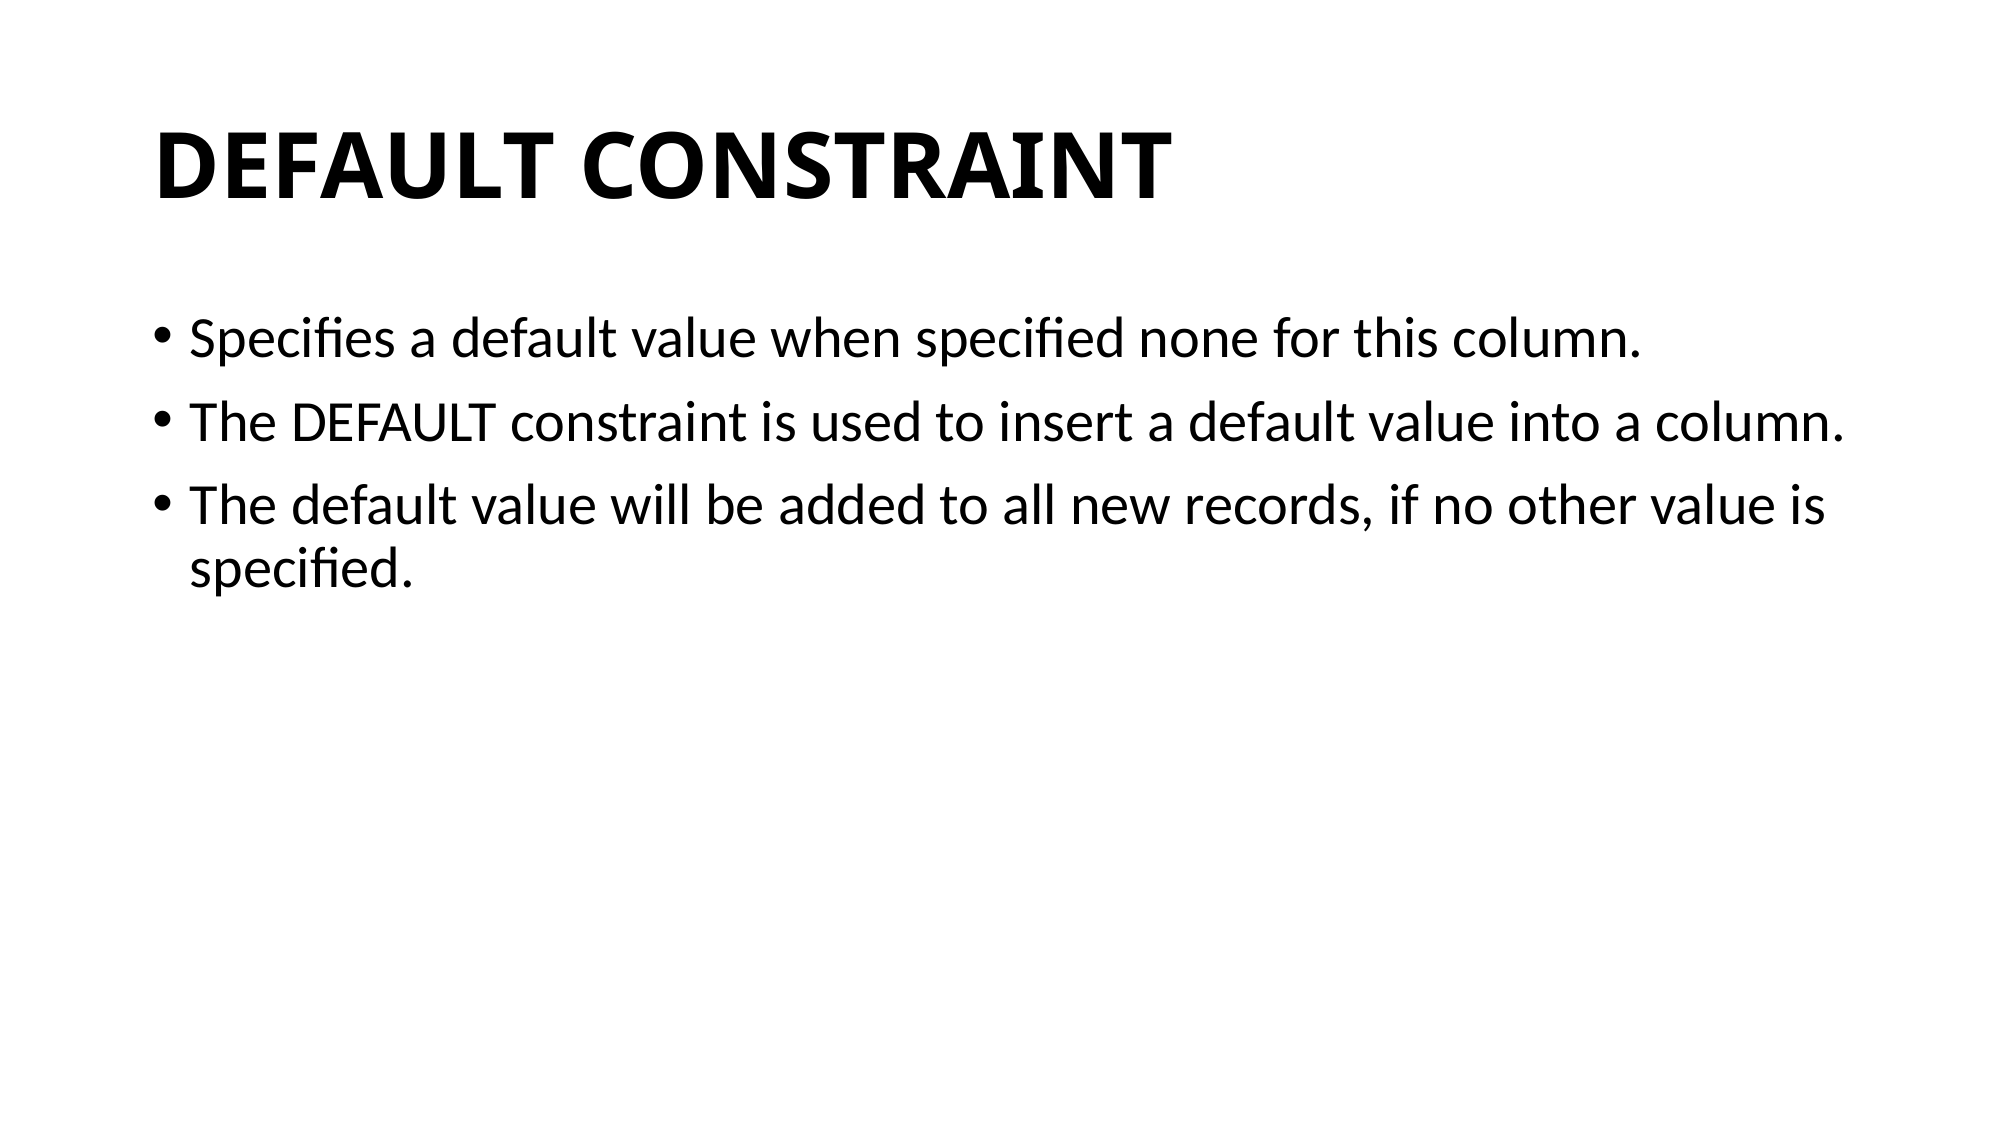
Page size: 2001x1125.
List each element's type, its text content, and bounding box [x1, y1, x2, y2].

title DEFAULT CONSTRAINT [137, 59, 1863, 278]
list Specifies a default value when specified none for this column. The DEFAULT constraint is used to insert a default value into a column. The default value will be added to all new records, if no other value is specified. [137, 299, 1863, 1014]
